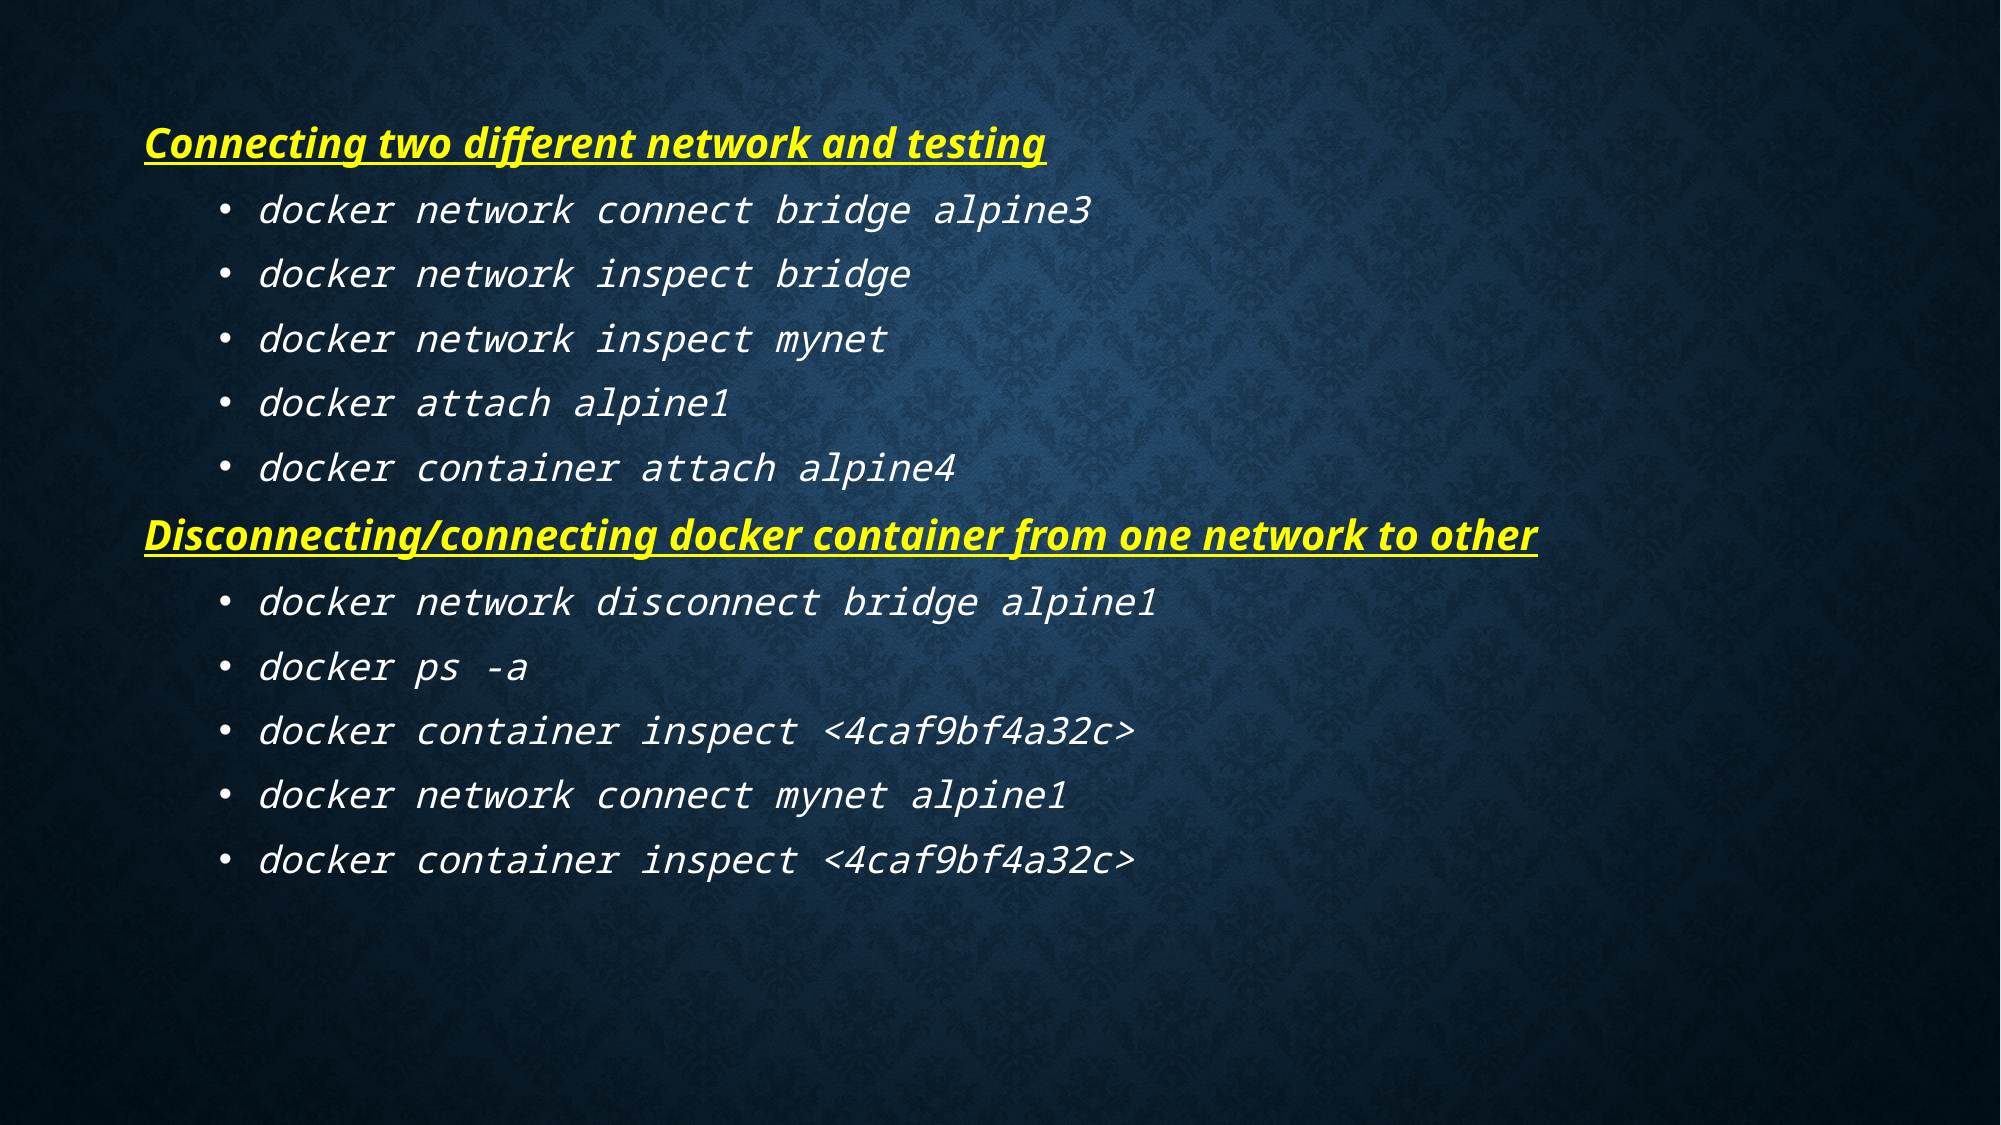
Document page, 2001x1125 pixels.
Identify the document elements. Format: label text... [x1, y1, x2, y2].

list Connecting two different network and testing docker network connect bridge alpine3 docker network inspect bridge docker network inspect mynet docker attach alpine1 docker container attach alpine4 Disconnecting/connecting docker container from one network to other docker network disconnect bridge alpine1 docker ps -a docker container inspect <4caf9bf4a32c> docker network connect mynet alpine1 docker container inspect <4caf9bf4a32c> [53, 99, 1873, 1048]
